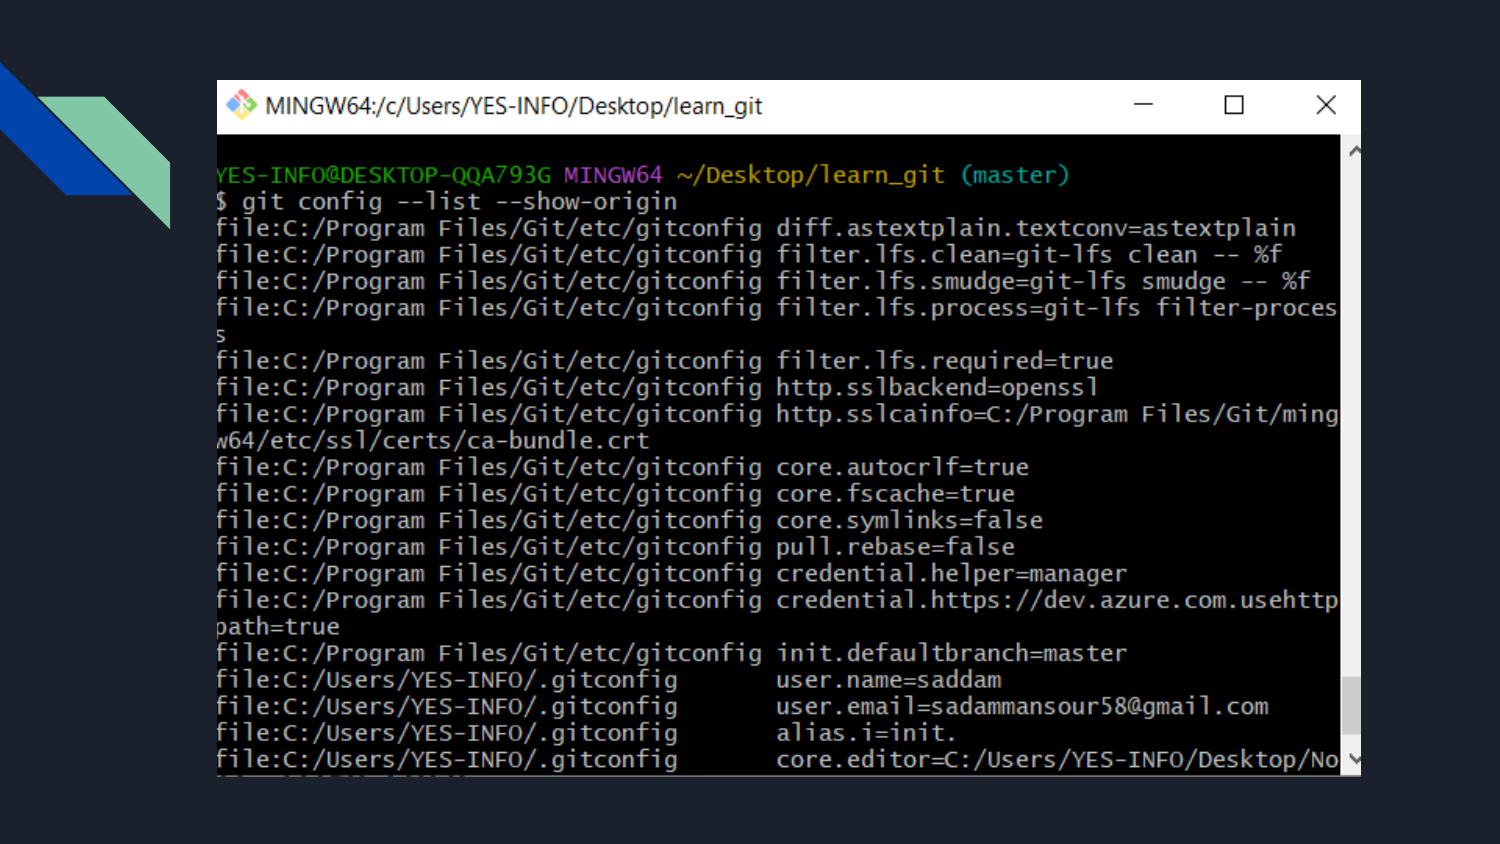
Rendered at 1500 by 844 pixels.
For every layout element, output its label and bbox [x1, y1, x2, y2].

picture [216, 79, 1362, 778]
